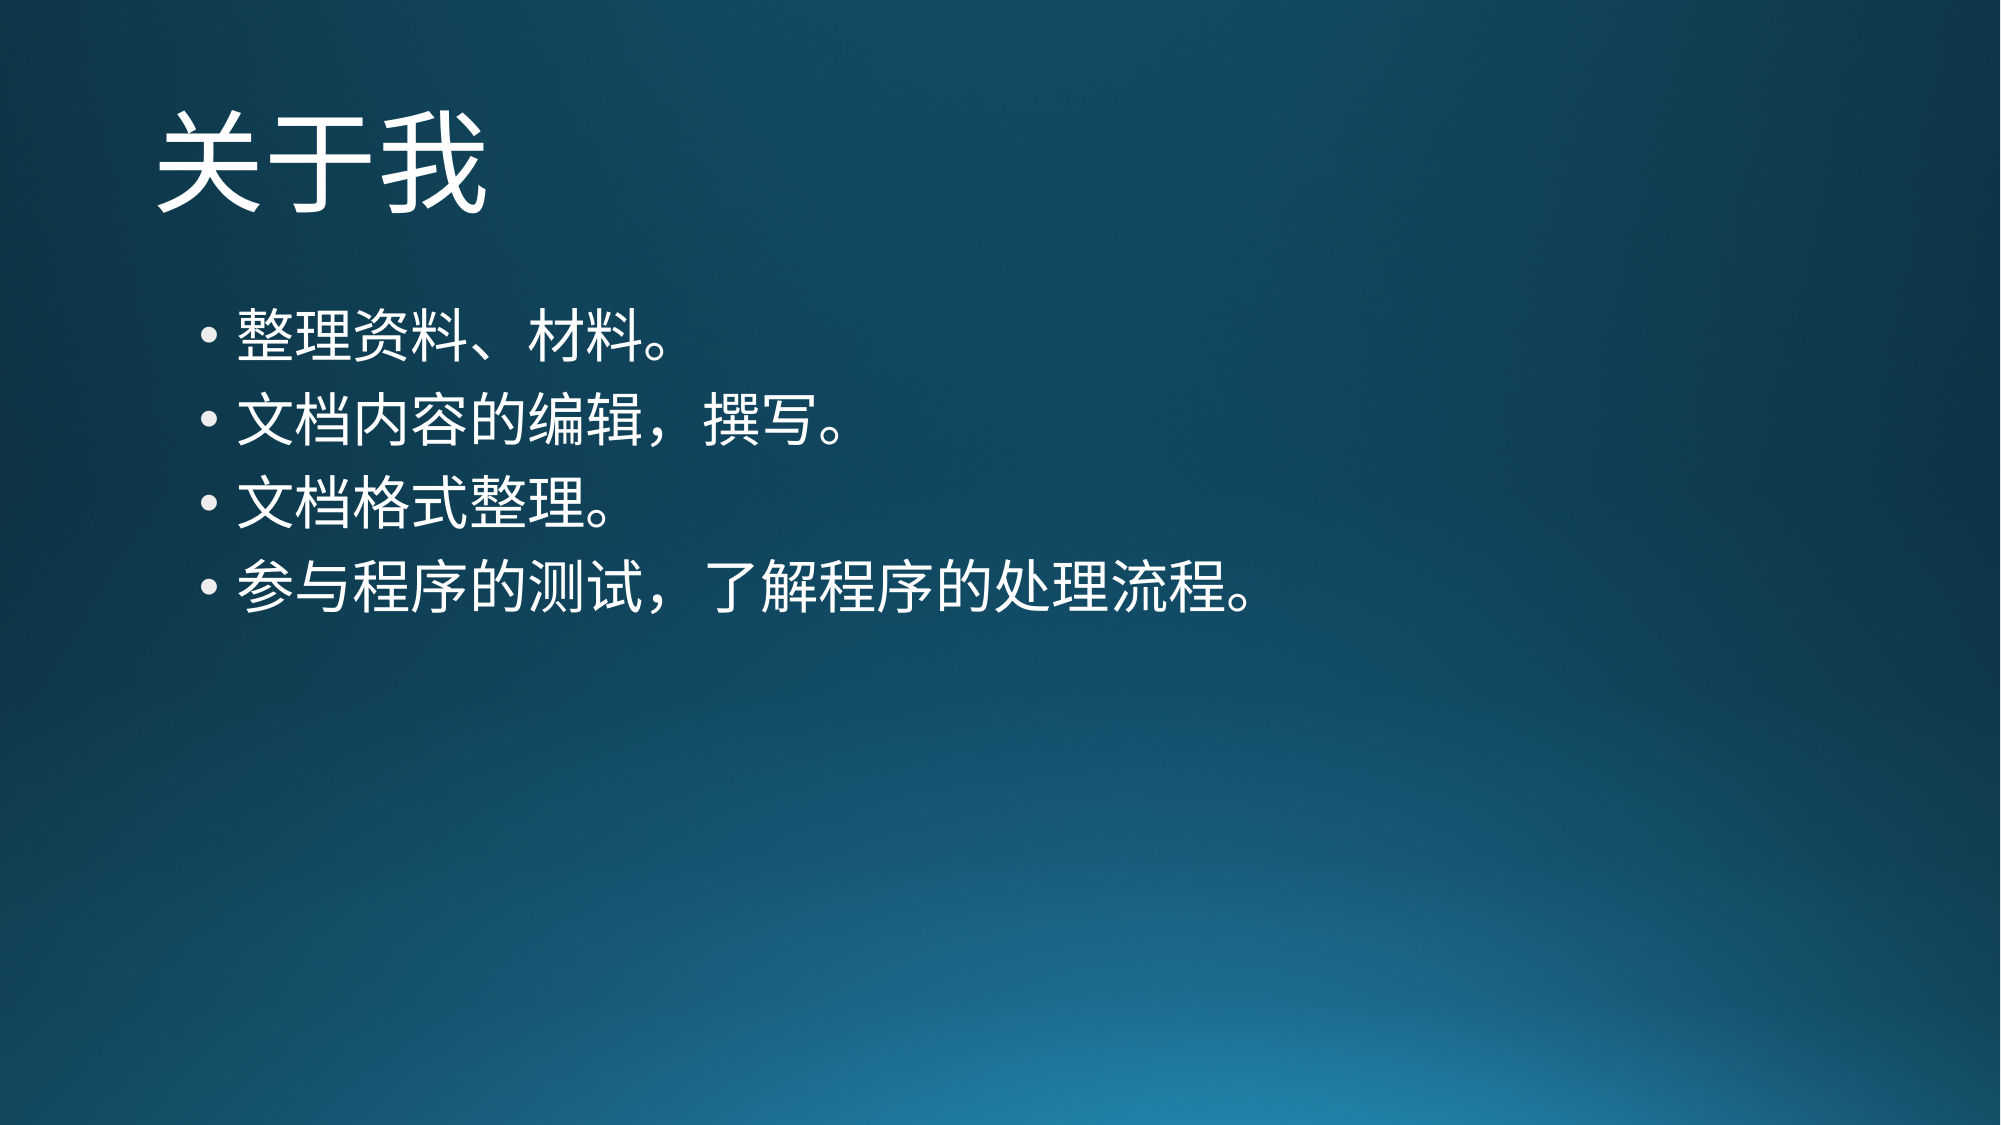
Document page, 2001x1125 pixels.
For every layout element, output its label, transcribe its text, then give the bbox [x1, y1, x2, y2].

list 整理资料、材料。 文档内容的编辑，撰写。 文档格式整理。 参与程序的测试，了解程序的处理流程。 [183, 299, 1863, 1014]
picture [0, 0, 2001, 1125]
title 关于我 [137, 59, 1863, 278]
